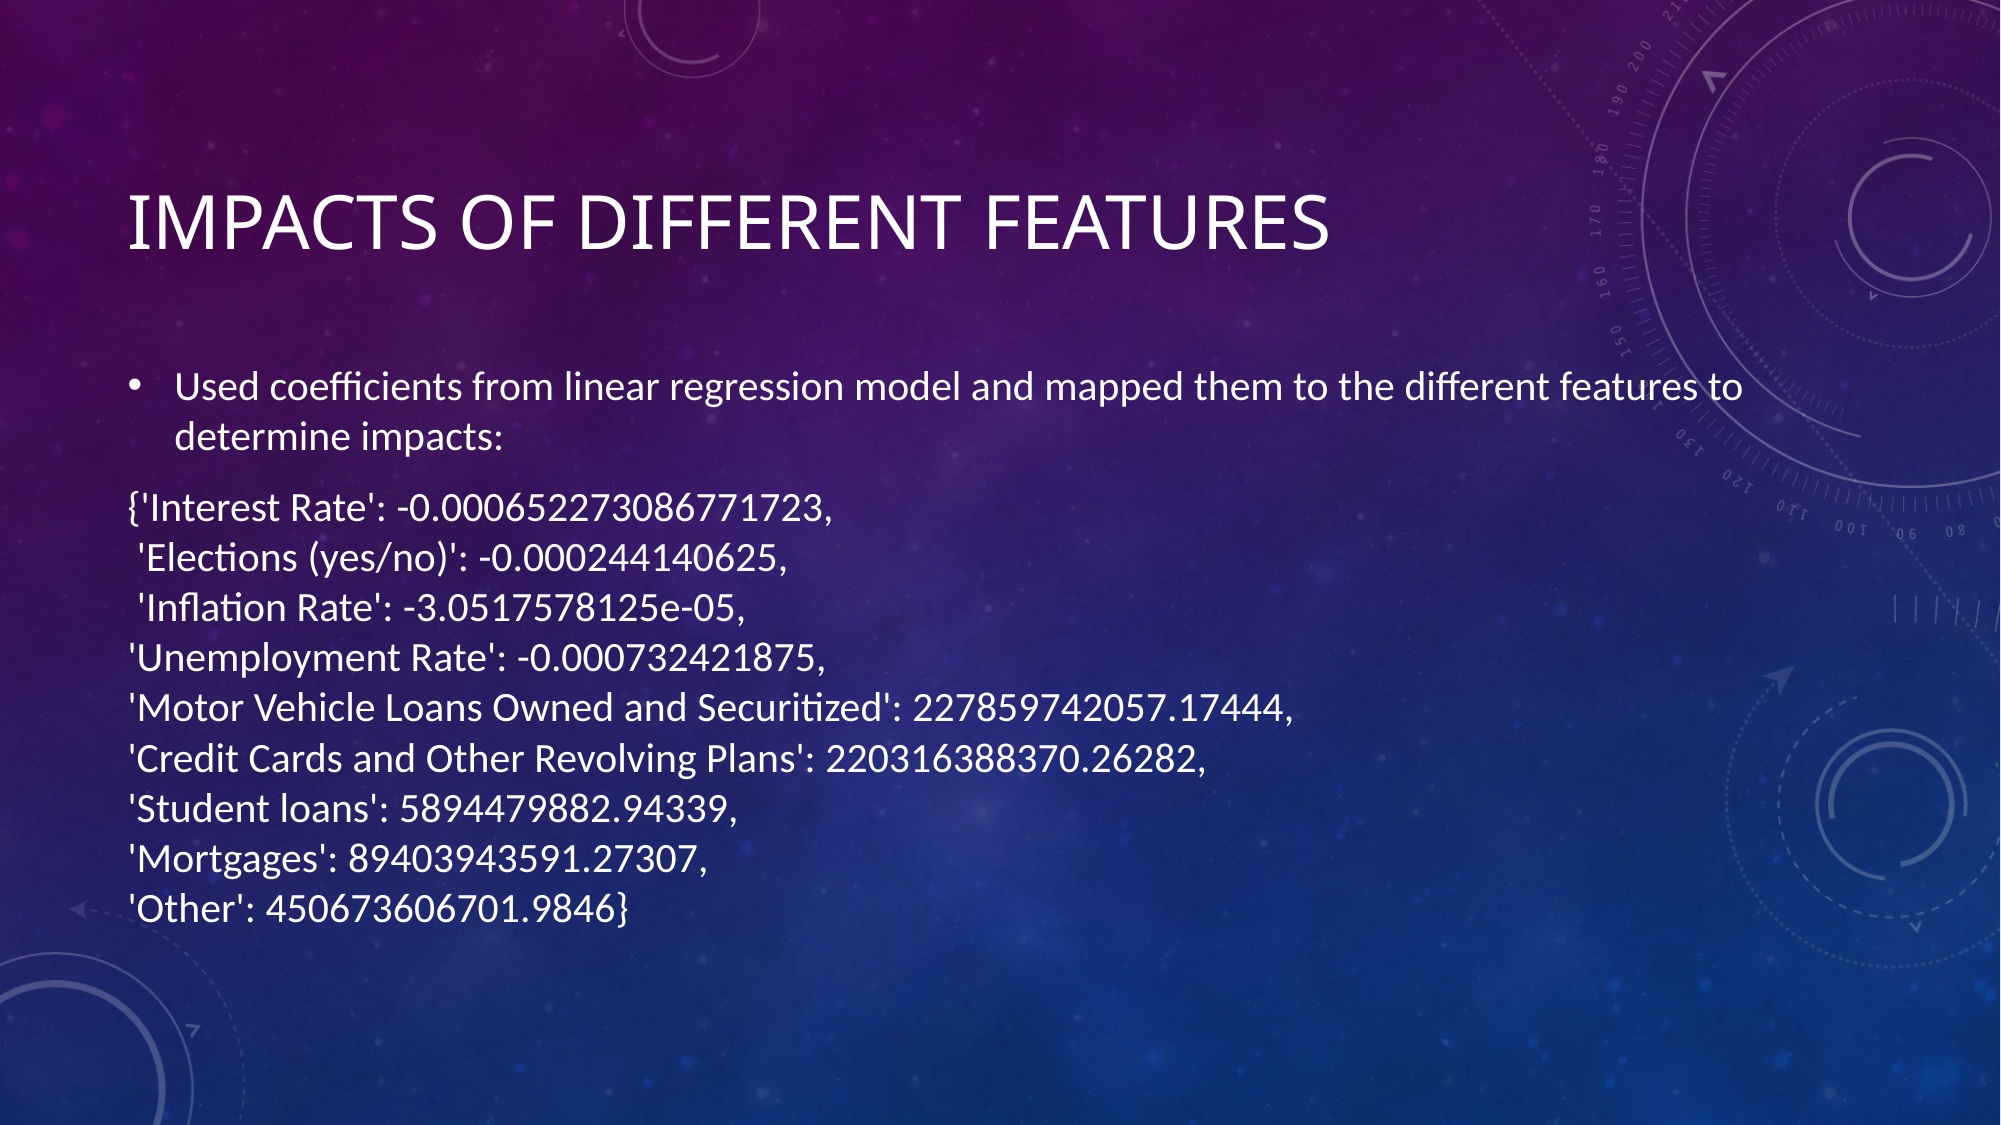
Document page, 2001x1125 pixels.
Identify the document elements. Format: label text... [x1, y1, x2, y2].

list Used coefficients from linear regression model and mapped them to the different features to determine impacts: {'Interest Rate': -0.000652273086771723, 'Elections (yes/no)': -0.000244140625, 'Inflation Rate': -3.0517578125e-05, 'Unemployment Rate': -0.000732421875, 'Motor Vehicle Loans Owned and Securitized': 227859742057.17444, 'Credit Cards and Other Revolving Plans': 220316388370.26282, 'Student loans': 5894479882.94339, 'Mortgages': 89403943591.27307, 'Other': 450673606701.9846} [112, 351, 1775, 950]
title Impacts of different features [112, 99, 1775, 339]
picture [0, 0, 2001, 1125]
